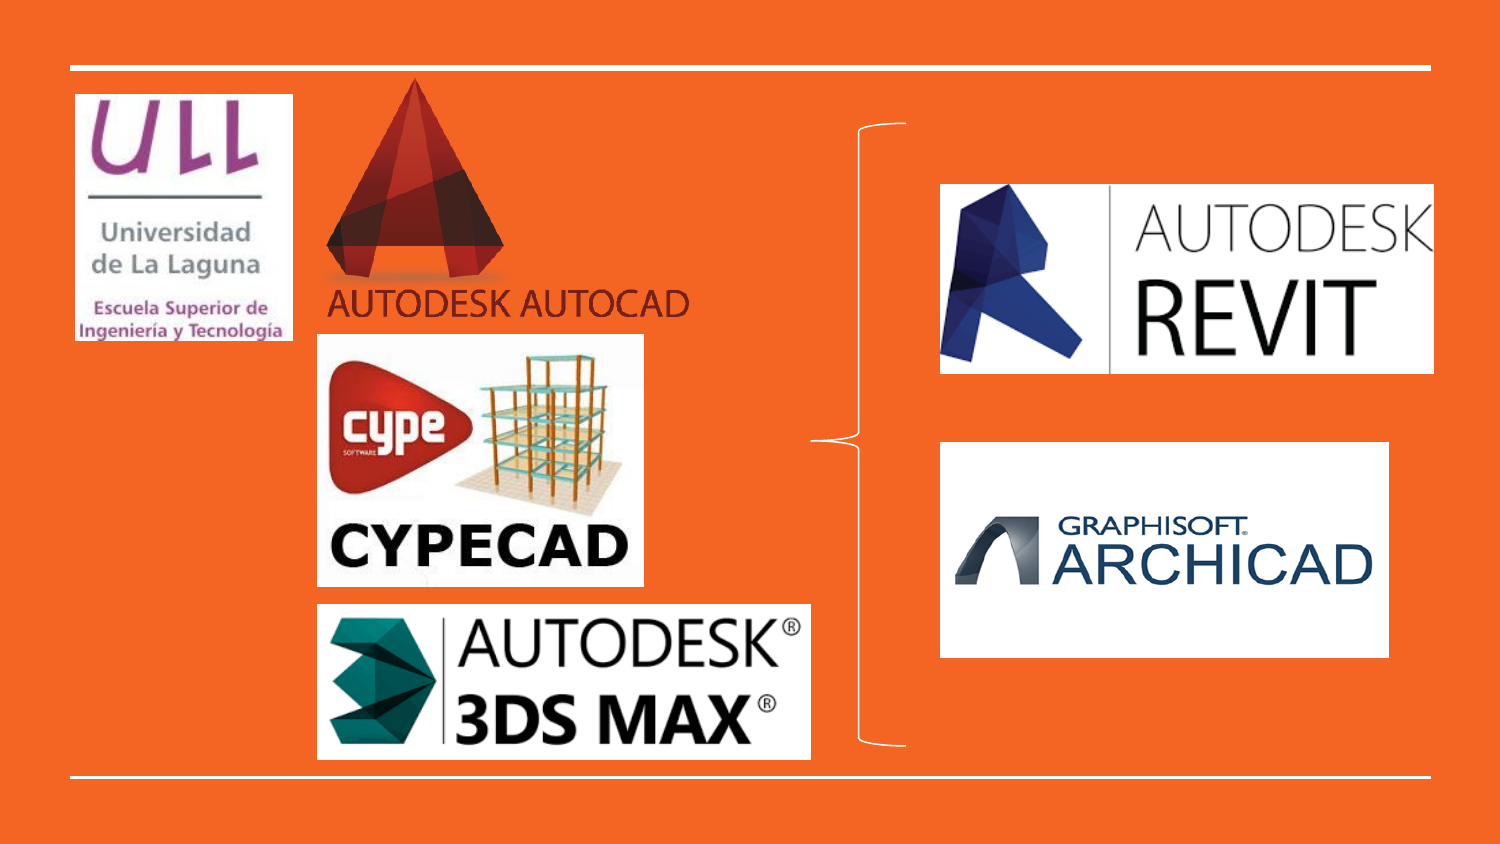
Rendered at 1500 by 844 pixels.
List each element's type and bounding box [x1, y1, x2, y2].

picture [317, 604, 812, 761]
picture [75, 0, 715, 587]
picture [940, 442, 1390, 658]
picture [940, 184, 1435, 375]
text_box [810, 122, 907, 747]
